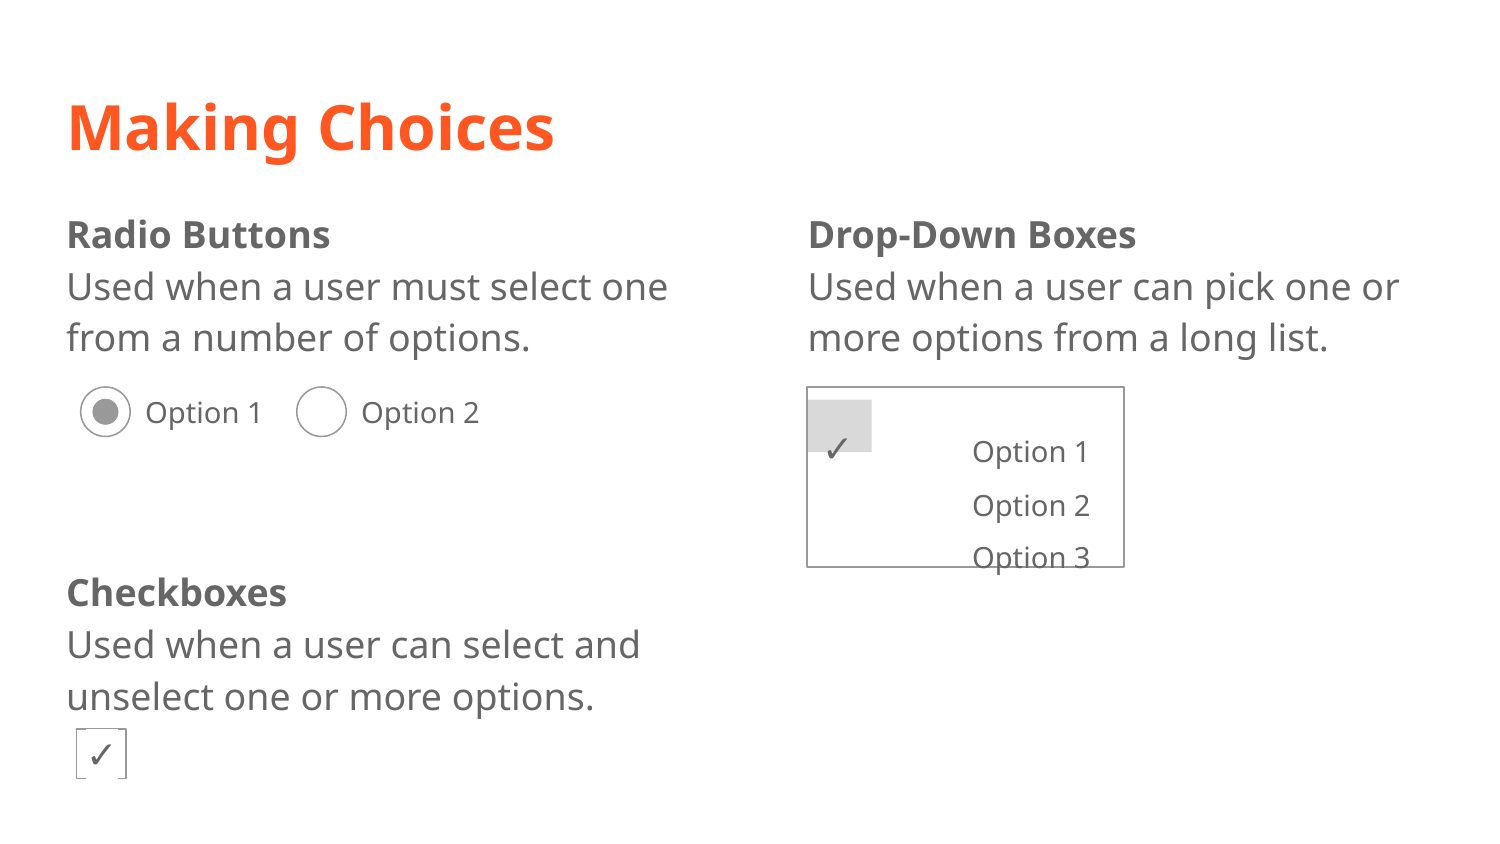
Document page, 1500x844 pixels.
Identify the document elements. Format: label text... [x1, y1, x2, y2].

text_box [80, 386, 130, 437]
text_box [76, 729, 126, 741]
text_box [296, 386, 346, 437]
text_box Radio Buttons Used when a user must select one from a number of options. Checkboxes Used when a user can select and unselect one or more options. [51, 189, 708, 784]
text_box Option 1 [130, 379, 285, 444]
list Drop-Down Boxes Used when a user can pick one or more options from a long list. [792, 189, 1449, 264]
text_box ✓ [71, 741, 140, 767]
title Making Choices [51, 72, 1449, 167]
text_box [93, 399, 118, 425]
text_box [76, 767, 126, 779]
text_box ✓ Option 1 Option 2 Option 3 [807, 387, 1125, 568]
text_box Option 2 [346, 379, 501, 444]
